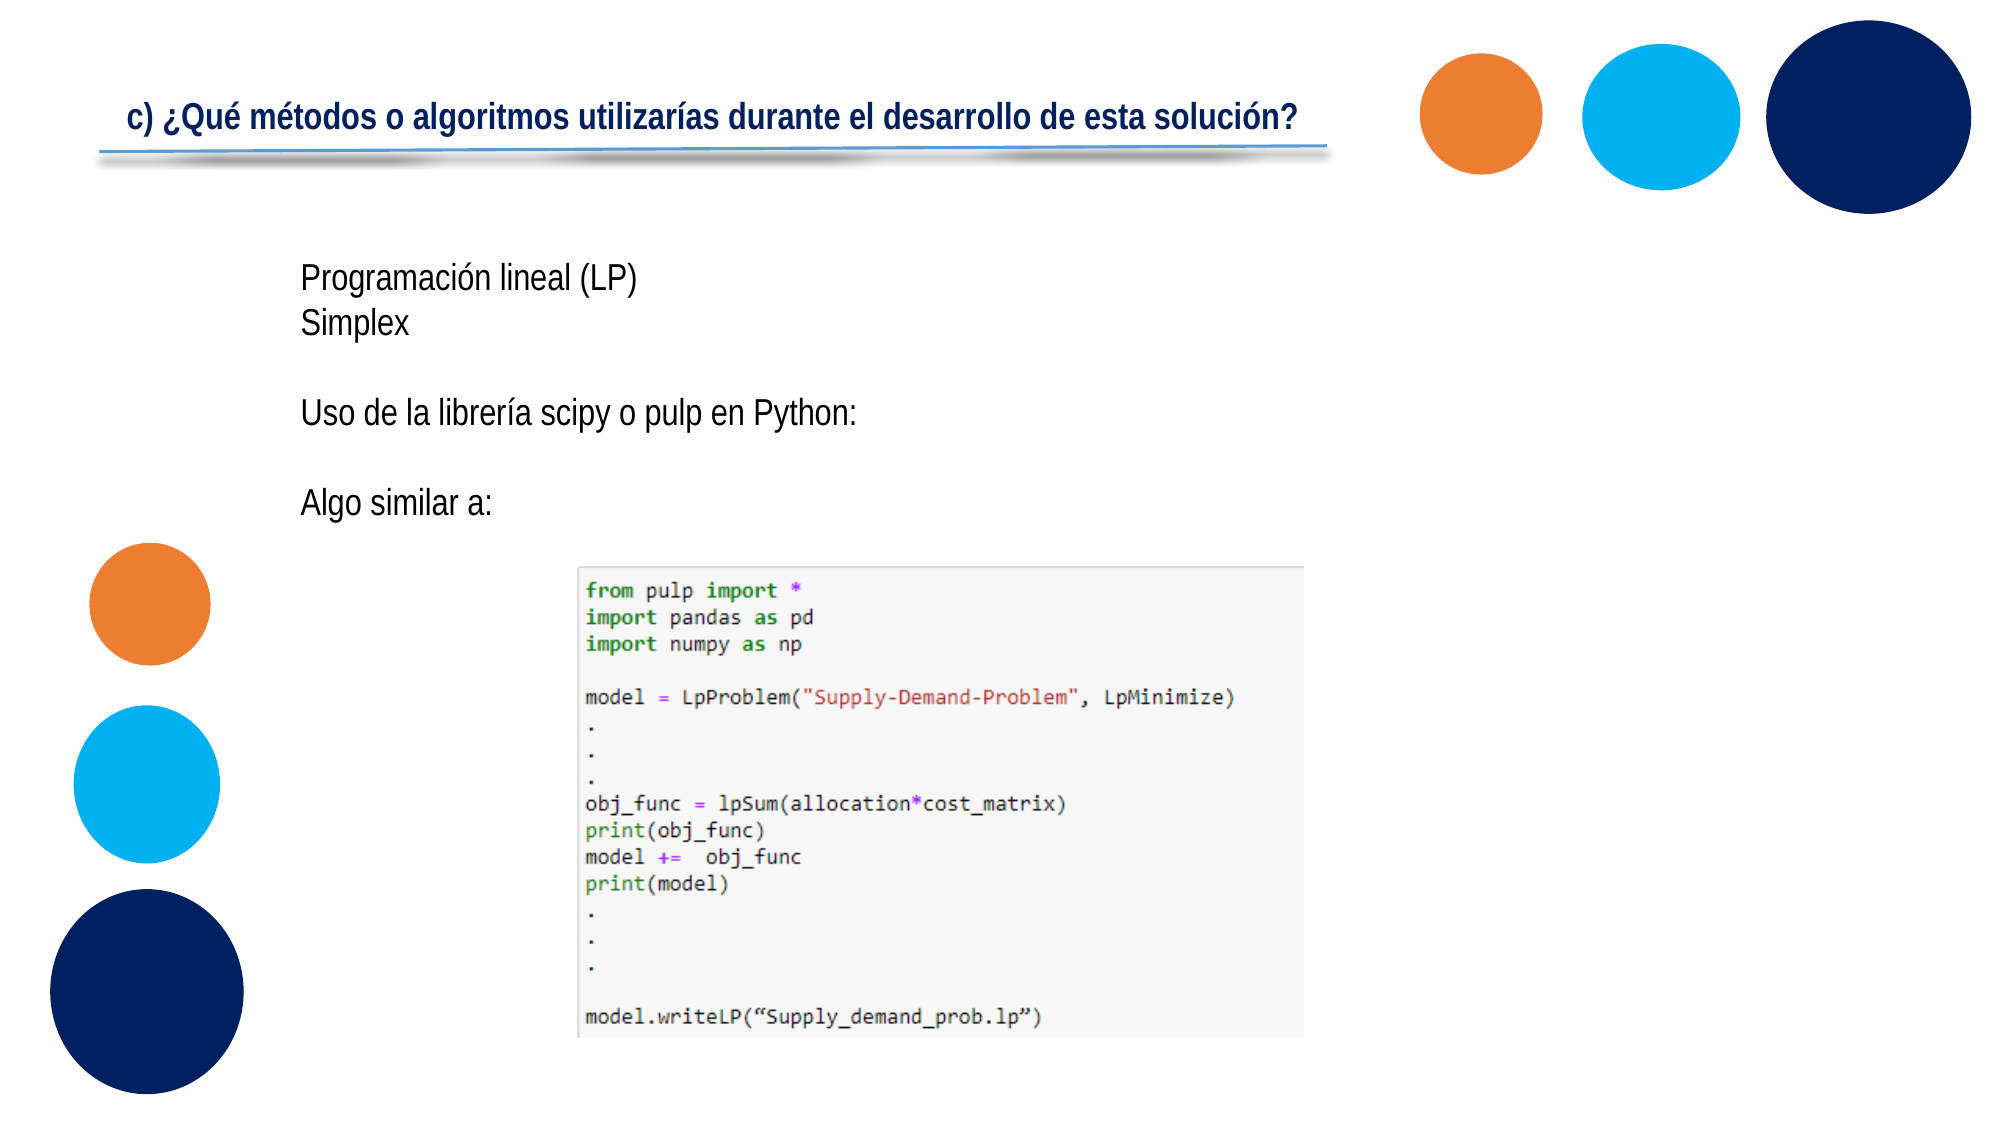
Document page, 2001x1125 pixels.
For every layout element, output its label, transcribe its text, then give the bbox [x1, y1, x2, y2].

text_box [99, 145, 1327, 152]
text_box Programación lineal (LP) Simplex Uso de la librería scipy o pulp en Python: Algo similar a: [285, 245, 1833, 531]
text_box [1765, 19, 1973, 215]
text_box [0, 721, 423, 916]
text_box c) ¿Qué métodos o algoritmos utilizarías durante el desarrollo de esta solución? [111, 85, 1314, 145]
picture [573, 565, 1304, 1038]
text_box [1418, 52, 1544, 176]
text_box [1581, 42, 1742, 192]
